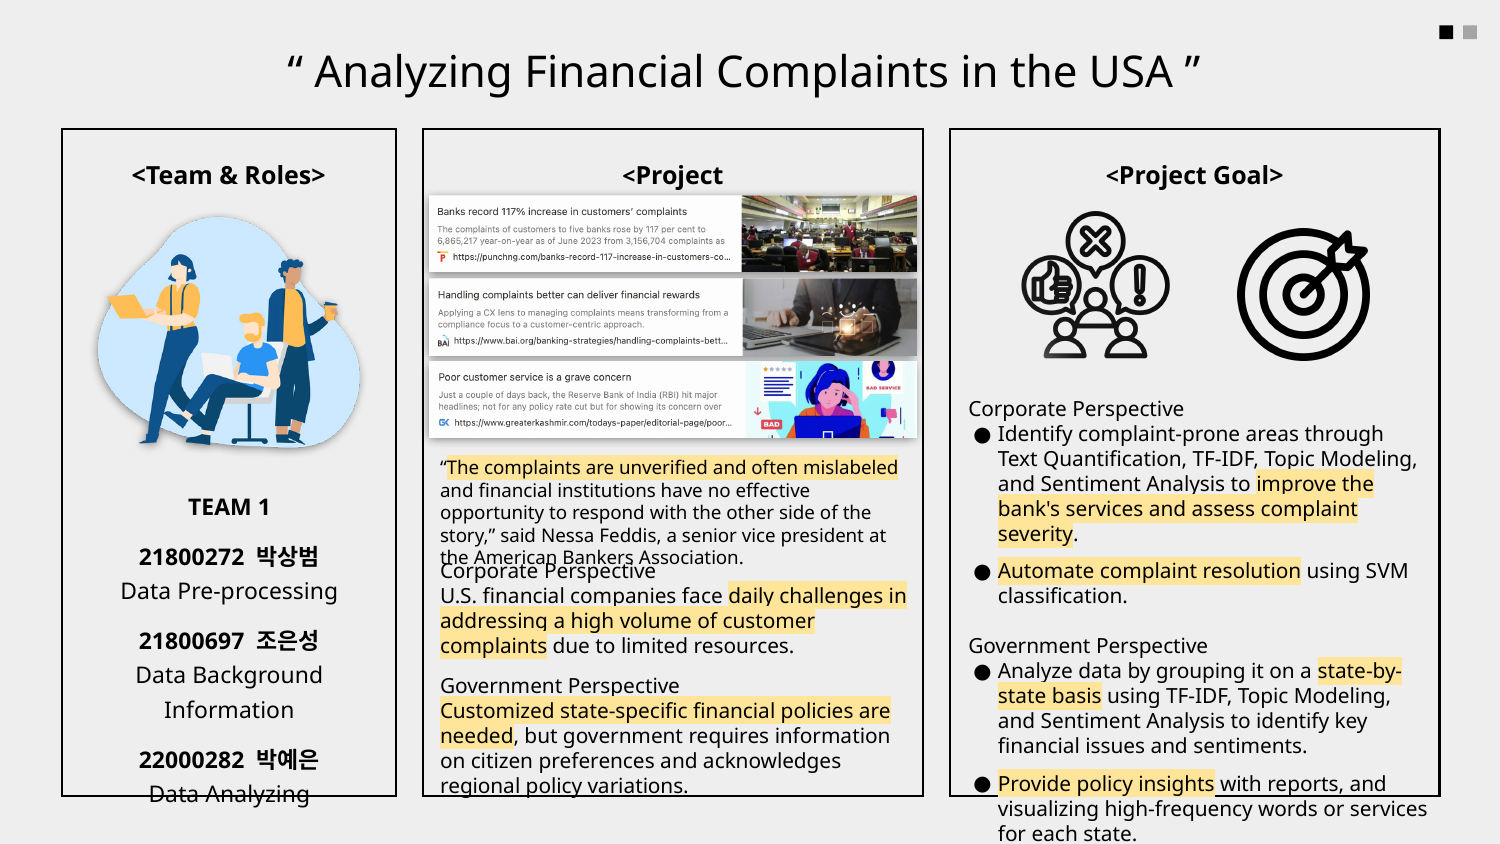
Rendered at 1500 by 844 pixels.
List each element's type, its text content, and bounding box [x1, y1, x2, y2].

picture [429, 278, 917, 356]
text_box [423, 129, 923, 202]
picture [1019, 208, 1172, 361]
text_box [61, 129, 396, 796]
text_box TEAM 1 21800272 박상범 Data Pre-processing 21800697 조은성 Data Background Information 22000282 박예은 Data Analyzing [62, 480, 397, 813]
picture [1237, 228, 1370, 361]
text_box [950, 129, 1440, 796]
text_box <Project Goal> [1081, 146, 1309, 196]
text_box “The complaints are unverified and often mislabeled and financial institutions have no effective opportunity to respond with the other side of the story,” said Nessa Feddis, a senior vice president at the American Bankers Association. [425, 441, 925, 584]
text_box <Project Background> [547, 146, 799, 191]
picture [429, 195, 917, 273]
picture [87, 198, 370, 481]
text_box <Team & Roles> [115, 146, 343, 194]
picture [429, 361, 917, 438]
text_box [1439, 25, 1454, 40]
text_box “ Analyzing Financial Complaints in the USA ” [273, 37, 1227, 102]
text_box Corporate Perspective Identify complaint-prone areas through Text Quantification, TF-IDF, Topic Modeling, and Sentiment Analysis to improve the bank's services and assess complaint severity. Automate complaint resolution using SVM classification. Government Perspective Analyze data by grouping it on a state-by-state basis using TF-IDF, Topic Modeling, and Sentiment Analysis to identify key financial issues and sentiments. Provide policy insights with reports, and visualizing high-frequency words or services for each state. [953, 380, 1443, 844]
text_box [1463, 25, 1477, 40]
text_box Corporate Perspective U.S. financial companies face daily challenges in addressing a high volume of customer complaints due to limited resources. Government Perspective Customized state-specific financial policies are needed, but government requires information on citizen preferences and acknowledges regional policy variations. [425, 584, 925, 813]
